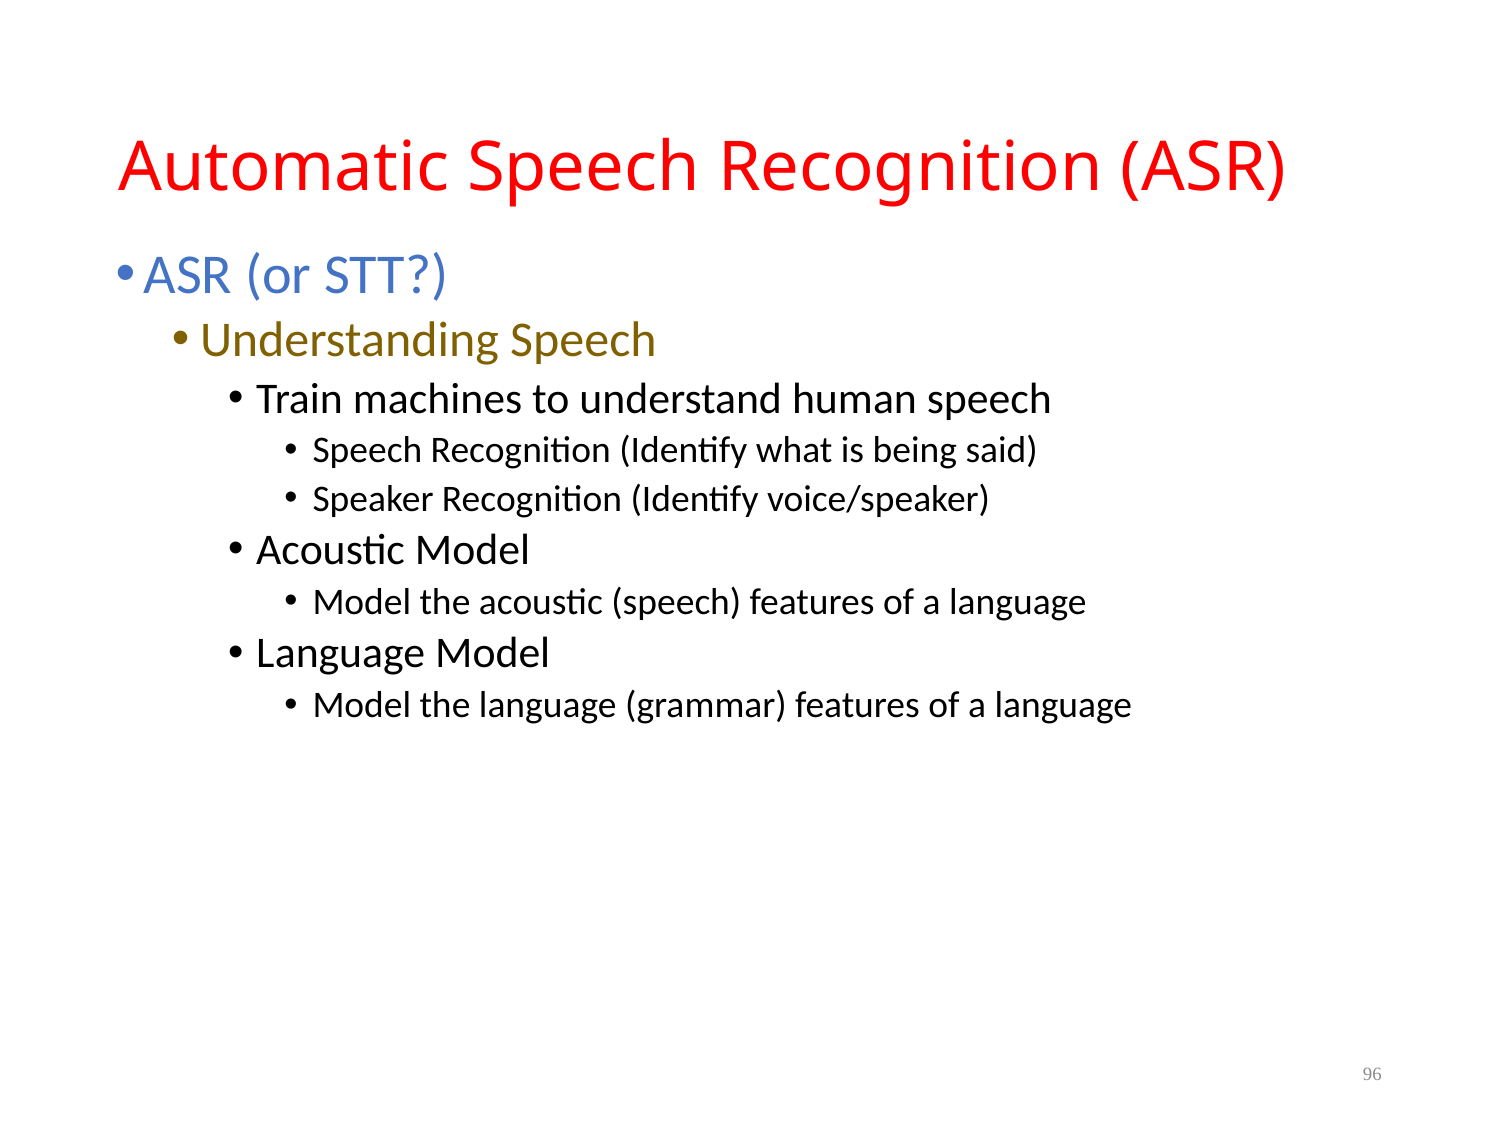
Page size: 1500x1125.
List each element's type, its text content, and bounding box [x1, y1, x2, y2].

title Automatic Speech Recognition (ASR) [103, 59, 1397, 278]
list ASR (or STT?) Understanding Speech Train machines to understand human speech Speech Recognition (Identify what is being said) Speaker Recognition (Identify voice/speaker) Acoustic Model Model the acoustic (speech) features of a language Language Model Model the language (grammar) features of a language [100, 237, 1395, 952]
slide_number 96 [1059, 1042, 1397, 1103]
